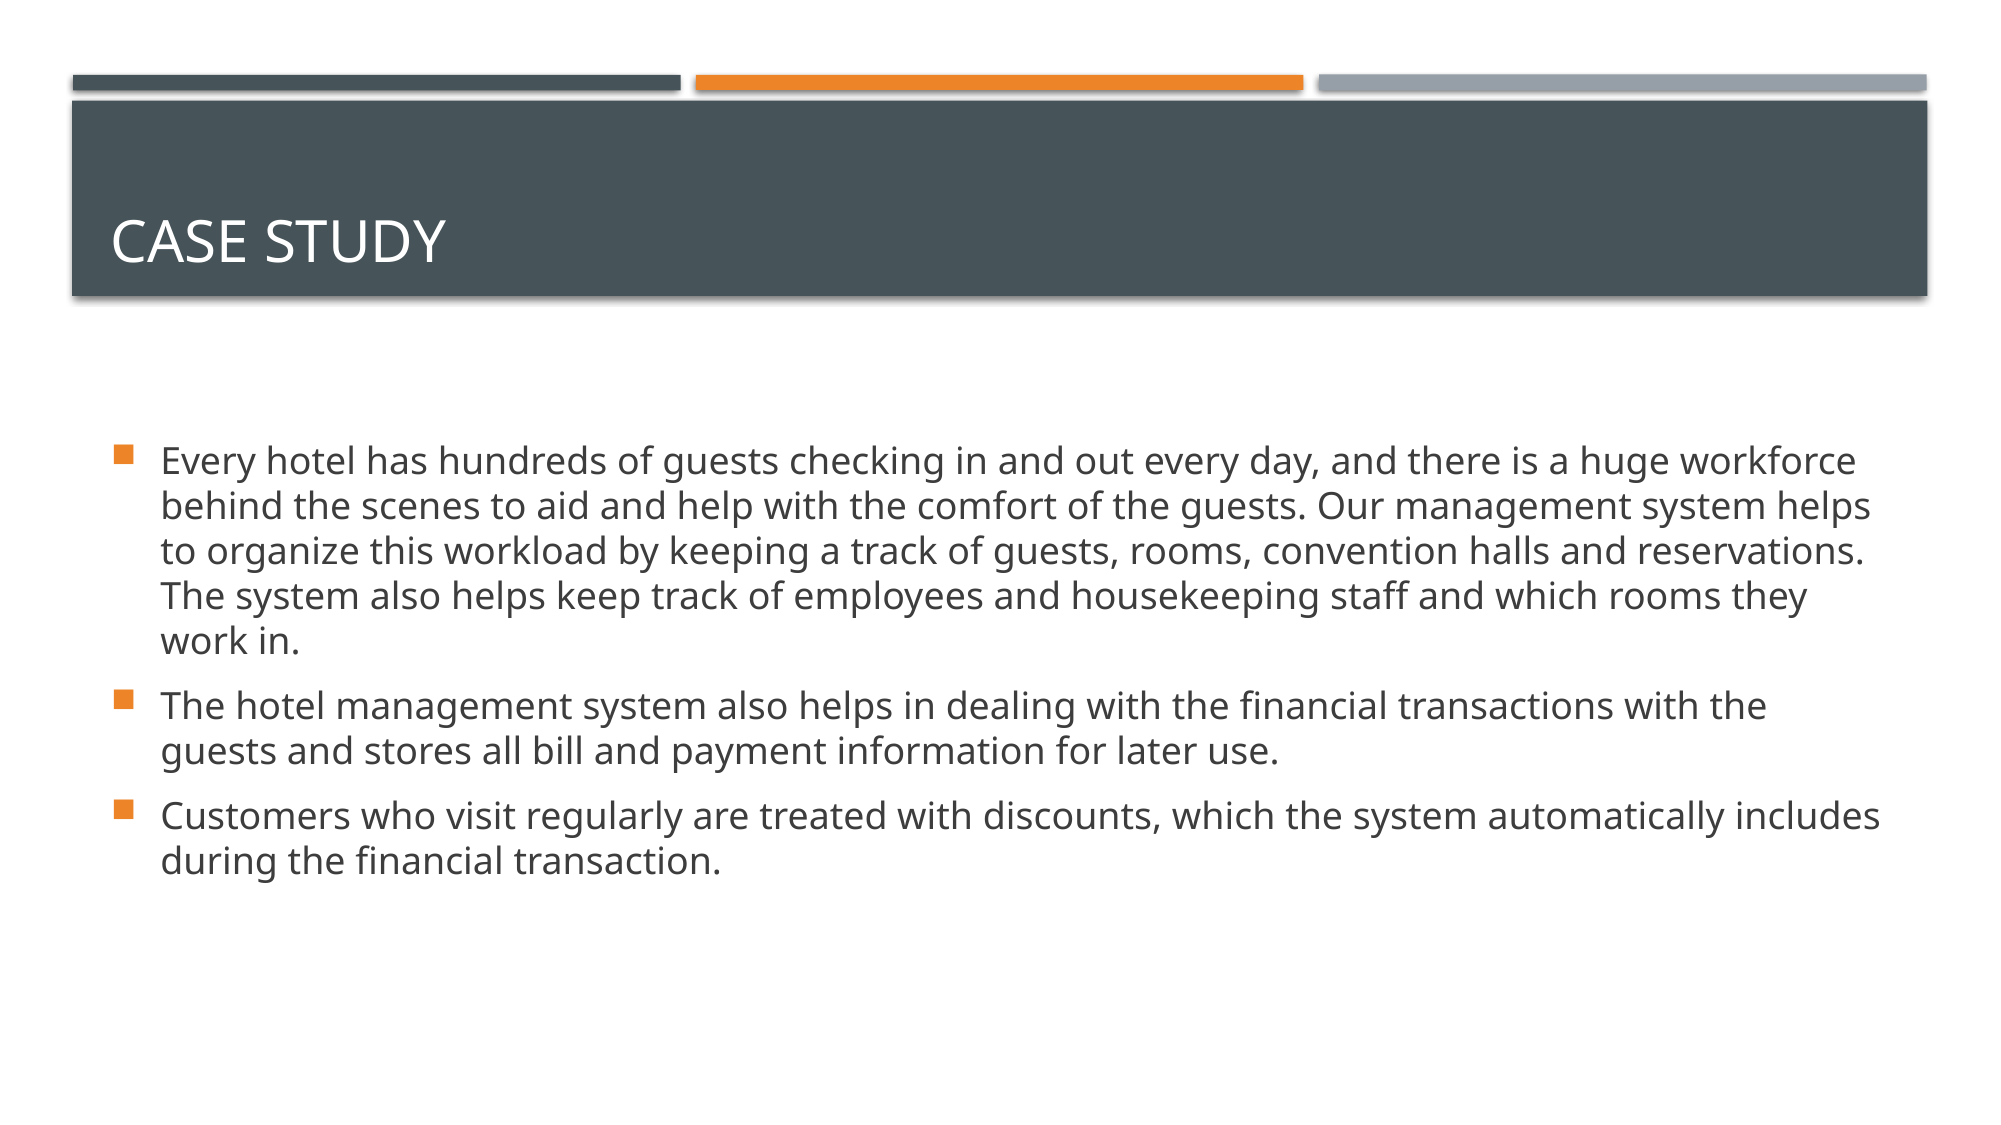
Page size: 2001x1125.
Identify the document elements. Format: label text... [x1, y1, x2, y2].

list Every hotel has hundreds of guests checking in and out every day, and there is a huge workforce behind the scenes to aid and help with the comfort of the guests. Our management system helps to organize this workload by keeping a track of guests, rooms, convention halls and reservations. The system also helps keep track of employees and housekeeping staff and which rooms they work in. The hotel management system also helps in dealing with the financial transactions with the guests and stores all bill and payment information for later use. Customers who visit regularly are treated with discounts, which the system automatically includes during the financial transaction. [95, 357, 1905, 962]
title Case study [95, 115, 1905, 282]
